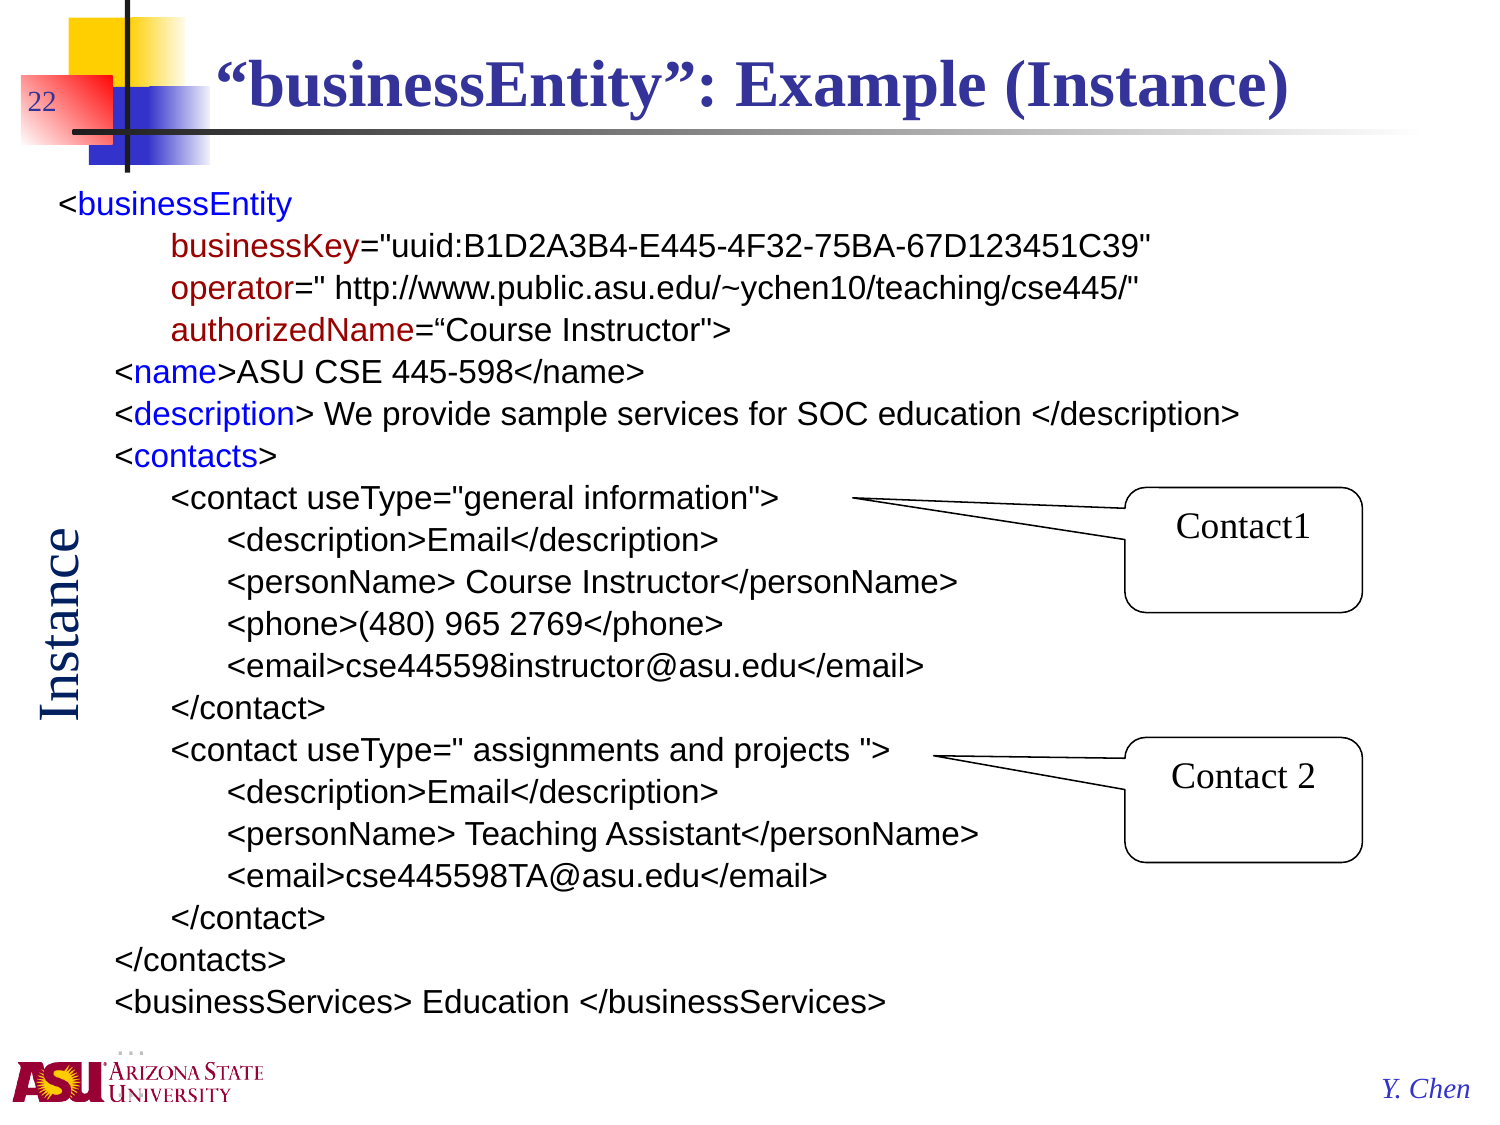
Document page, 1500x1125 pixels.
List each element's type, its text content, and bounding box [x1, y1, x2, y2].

title “businessEntity”: Example (Instance) [200, 24, 1450, 128]
text_box Instance [12, 513, 98, 738]
picture [12, 1062, 263, 1102]
slide_number 22 [12, 49, 132, 126]
text_box Contact1 [852, 487, 1363, 613]
text_box Contact 2 [933, 737, 1363, 863]
text_box <businessEntity businessKey="uuid:B1D2A3B4-E445-4F32-75BA-67D123451C39" operator=" http://www.public.asu.edu/~ychen10/teaching/cse445/" authorizedName=“Course Instructor"> <name>ASU CSE 445-598</name> <description> We provide sample services for SOC education </description> <contacts> <contact useType="general information"> <description>Email</description> <personName> Course Instructor</personName> <phone>(480) 965 2769</phone> <email>cse445598instructor@asu.edu</email> </contact> <contact useType=" assignments and projects "> <description>Email</description> <personName> Teaching Assistant</personName> <email>cse445598TA@asu.edu</email> </contact> </contacts> <businessServices> Education </businessServices> … … [43, 174, 1500, 1075]
